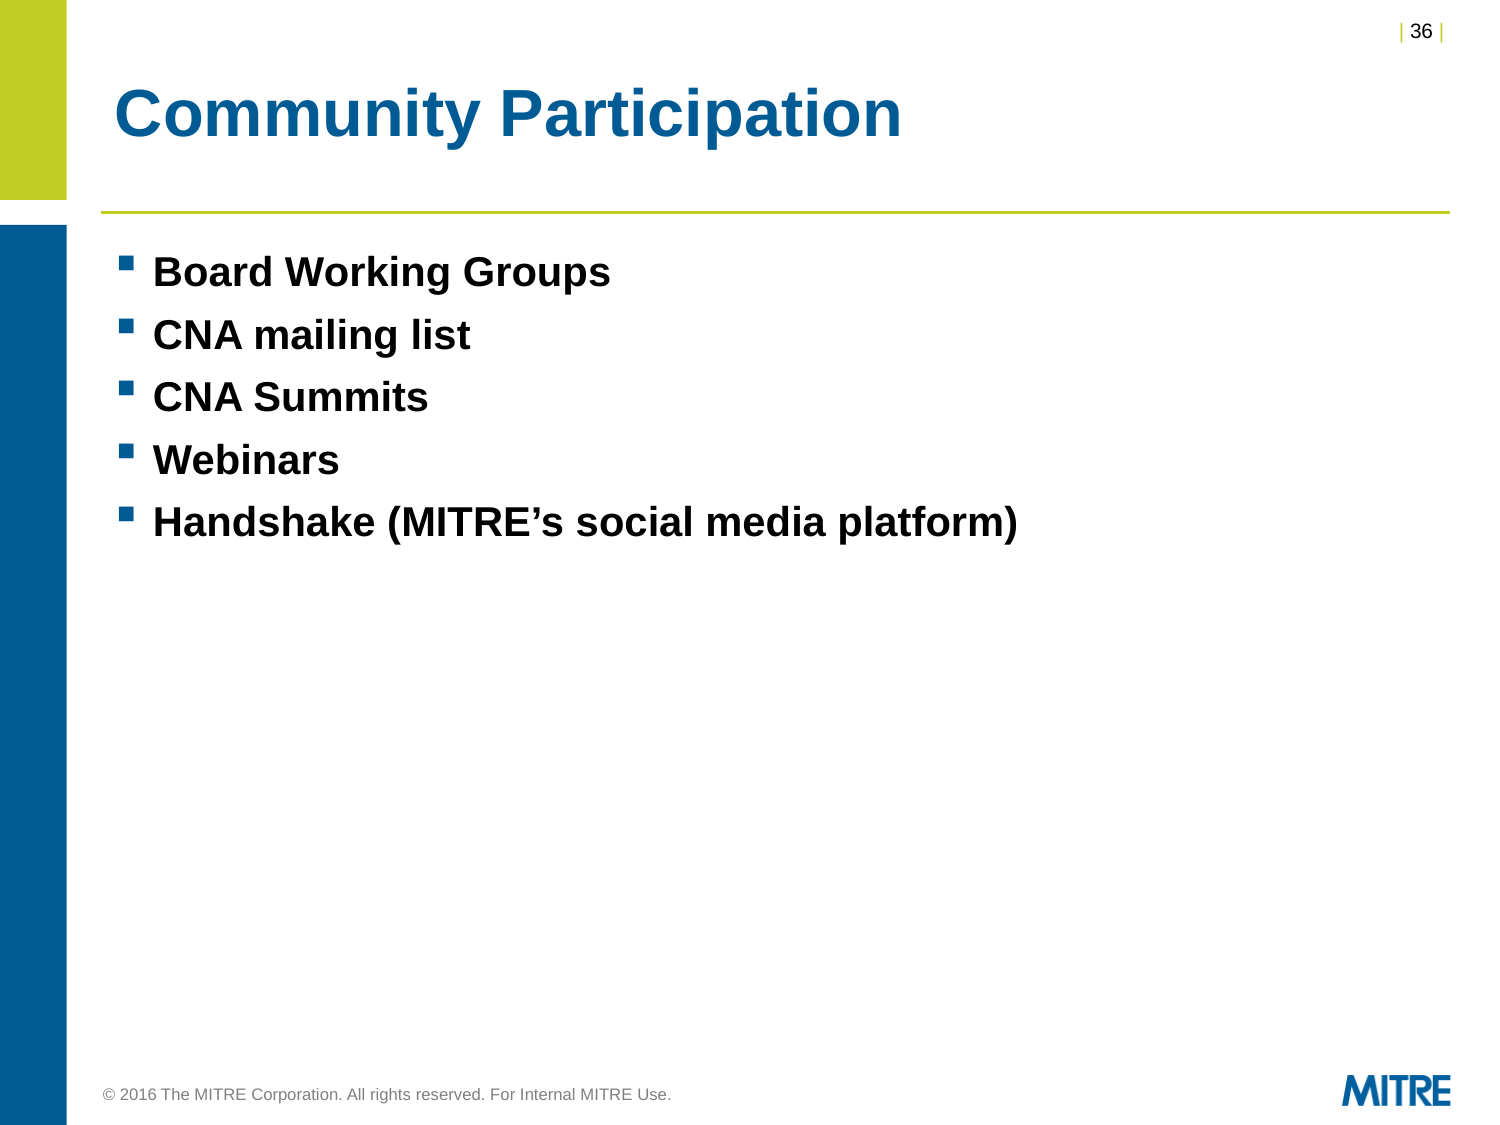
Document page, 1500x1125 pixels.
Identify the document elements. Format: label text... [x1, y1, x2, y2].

picture [1342, 1072, 1453, 1113]
title Community Participation [99, 45, 1450, 188]
list Board Working Groups CNA mailing list CNA Summits Webinars Handshake (MITRE’s social media platform) [99, 237, 1450, 1005]
